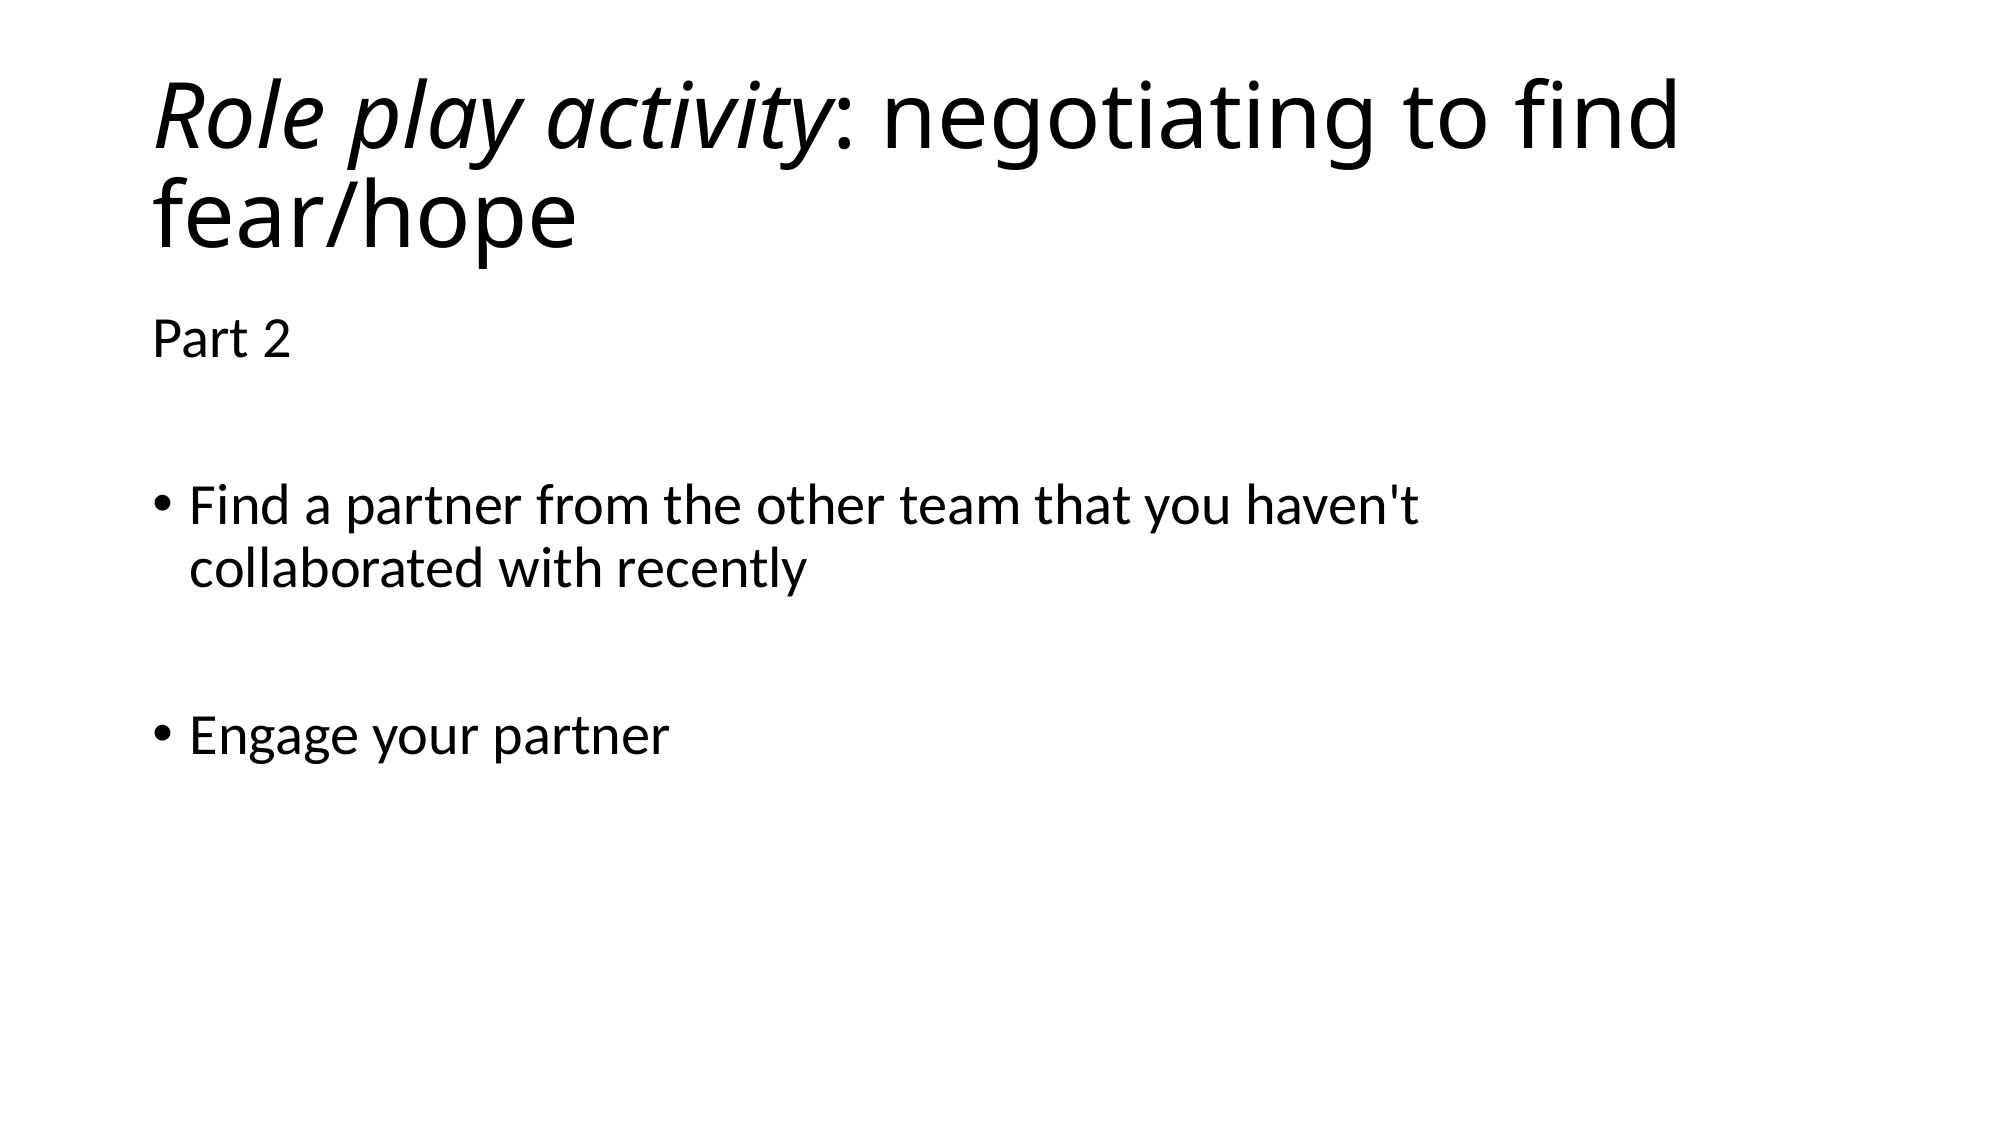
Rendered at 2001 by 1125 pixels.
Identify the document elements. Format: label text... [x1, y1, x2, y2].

title Role play activity: negotiating to find fear/hope [137, 59, 1955, 278]
list Part 2 Find a partner from the other team that you haven't collaborated with recently Engage your partner [137, 299, 1863, 1014]
